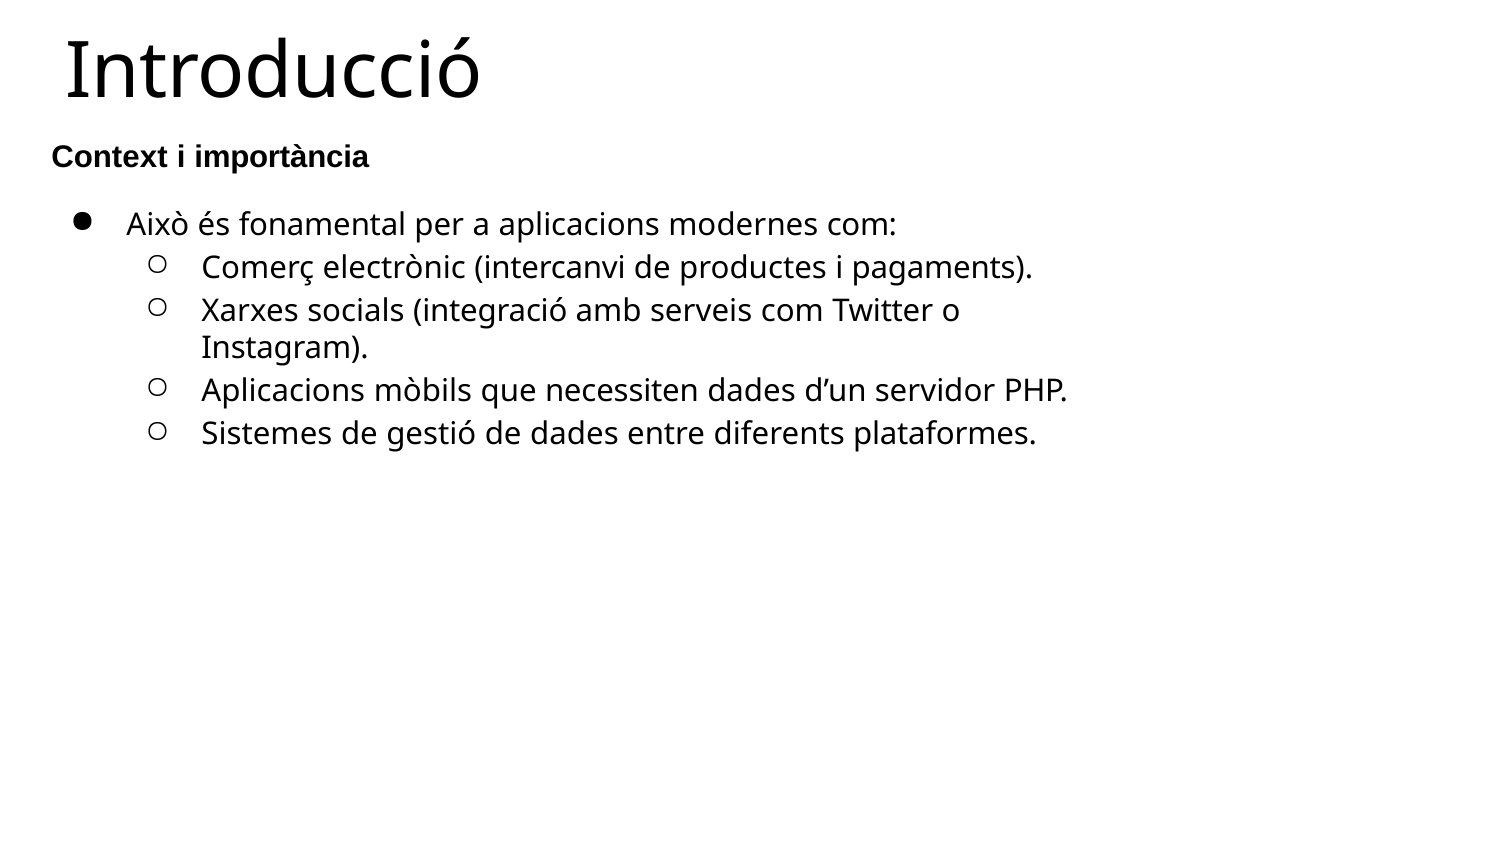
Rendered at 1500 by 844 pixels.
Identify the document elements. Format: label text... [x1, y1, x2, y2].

text_box Context i importància Això és fonamental per a aplicacions modernes com: Comerç electrònic (intercanvi de productes i pagaments). Xarxes socials (integració amb serveis com Twitter o Instagram). Aplicacions mòbils que necessiten dades d’un servidor PHP. Sistemes de gestió de dades entre diferents plataformes. [49, 133, 1097, 452]
title Introducció [63, 16, 1415, 160]
